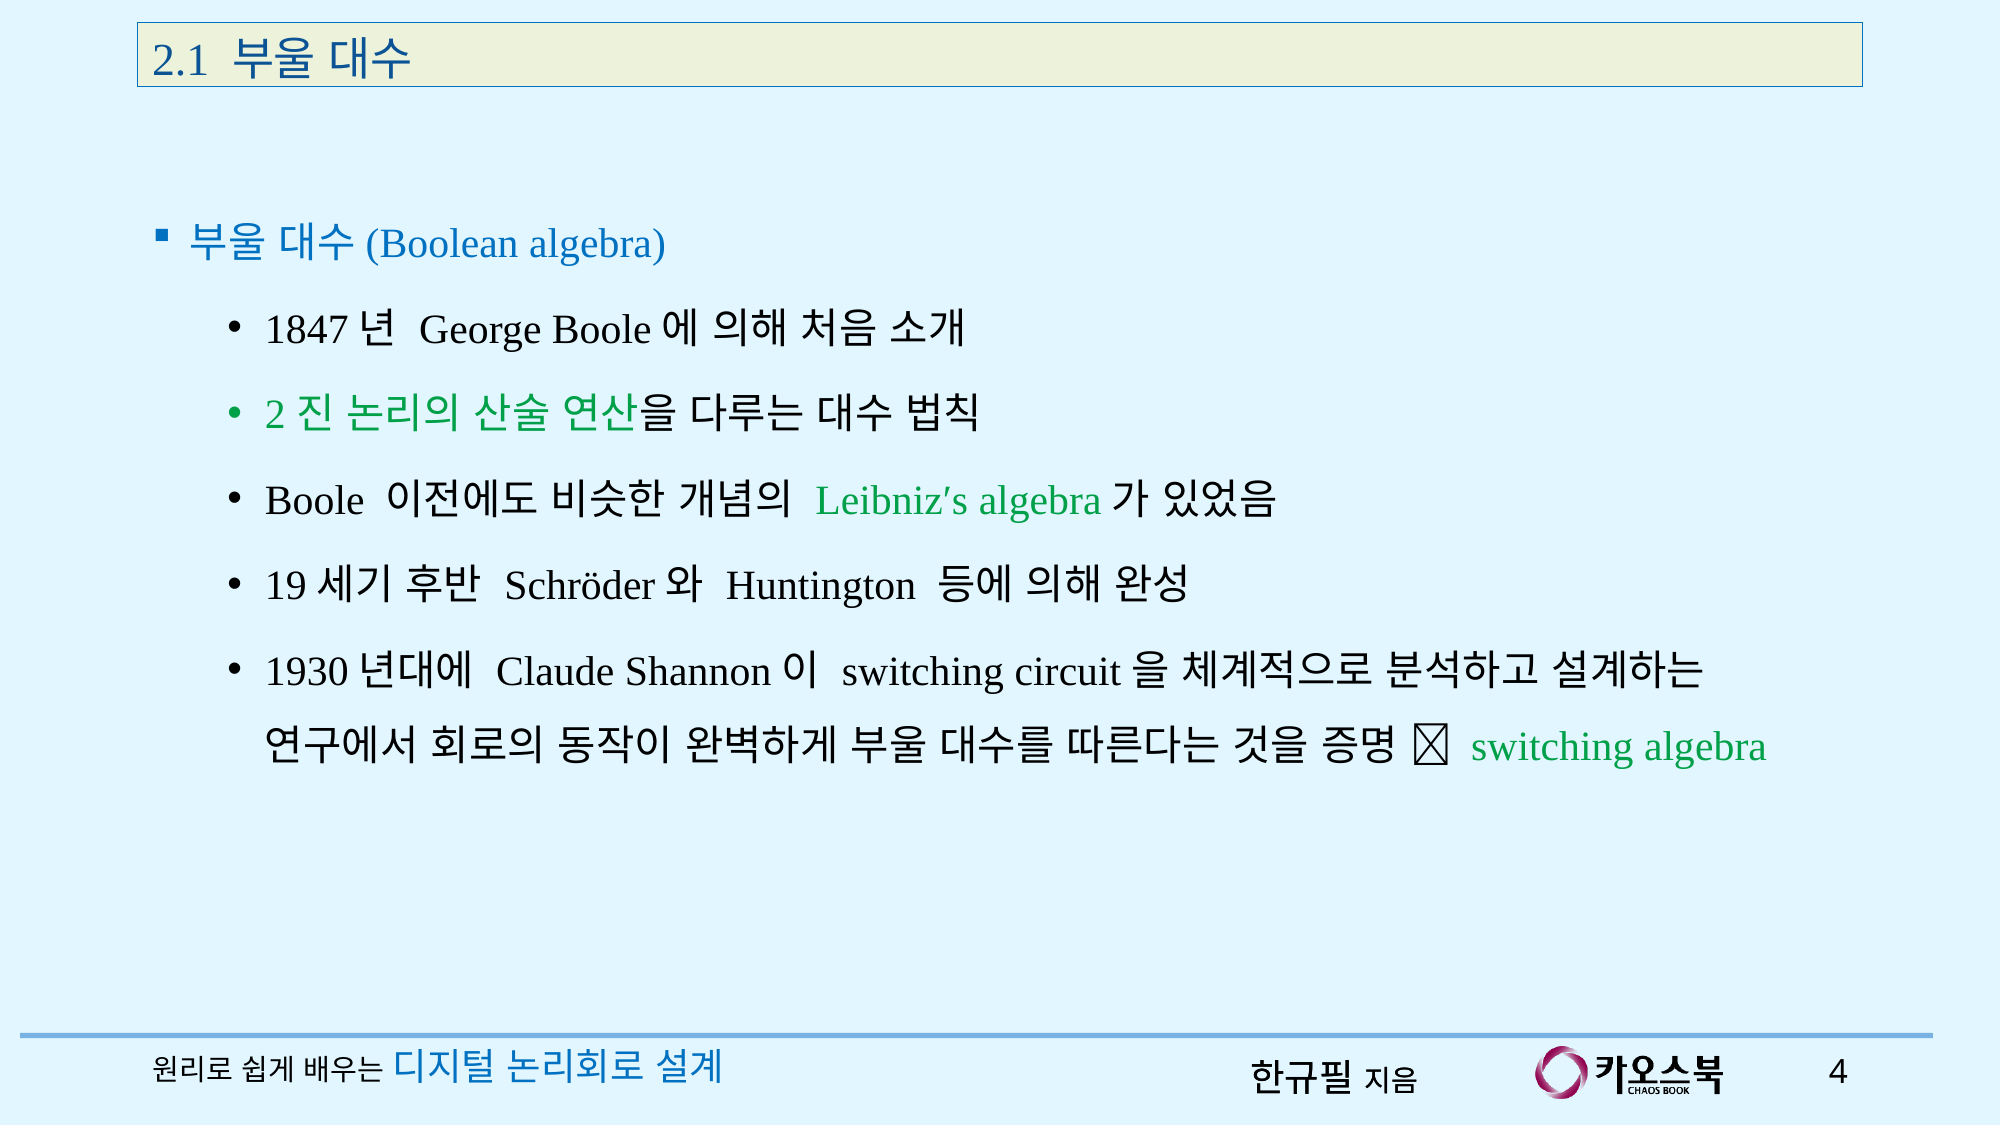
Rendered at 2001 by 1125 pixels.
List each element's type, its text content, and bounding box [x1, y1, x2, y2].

picture [1535, 1046, 1723, 1099]
list 부울 대수(Boolean algebra) 1847년 George Boole에 의해 처음 소개 2진 논리의 산술 연산을 다루는 대수 법칙 Boole 이전에도 비슷한 개념의 Leibniz′s algebra가 있었음 19세기 후반 Schröder와 Huntington 등에 의해 완성 1930년대에 Claude Shannon이 switching circuit을 체계적으로 분석하고 설계하는 연구에서 회로의 동작이 완벽하게 부울 대수를 따른다는 것을 증명  switching algebra [137, 183, 1863, 933]
text_box 2.1 부울 대수 [137, 22, 1863, 87]
slide_number 4 [1769, 1042, 1863, 1103]
footer 원리로 쉽게 배우는 디지털 논리회로 설계 [137, 1035, 832, 1096]
